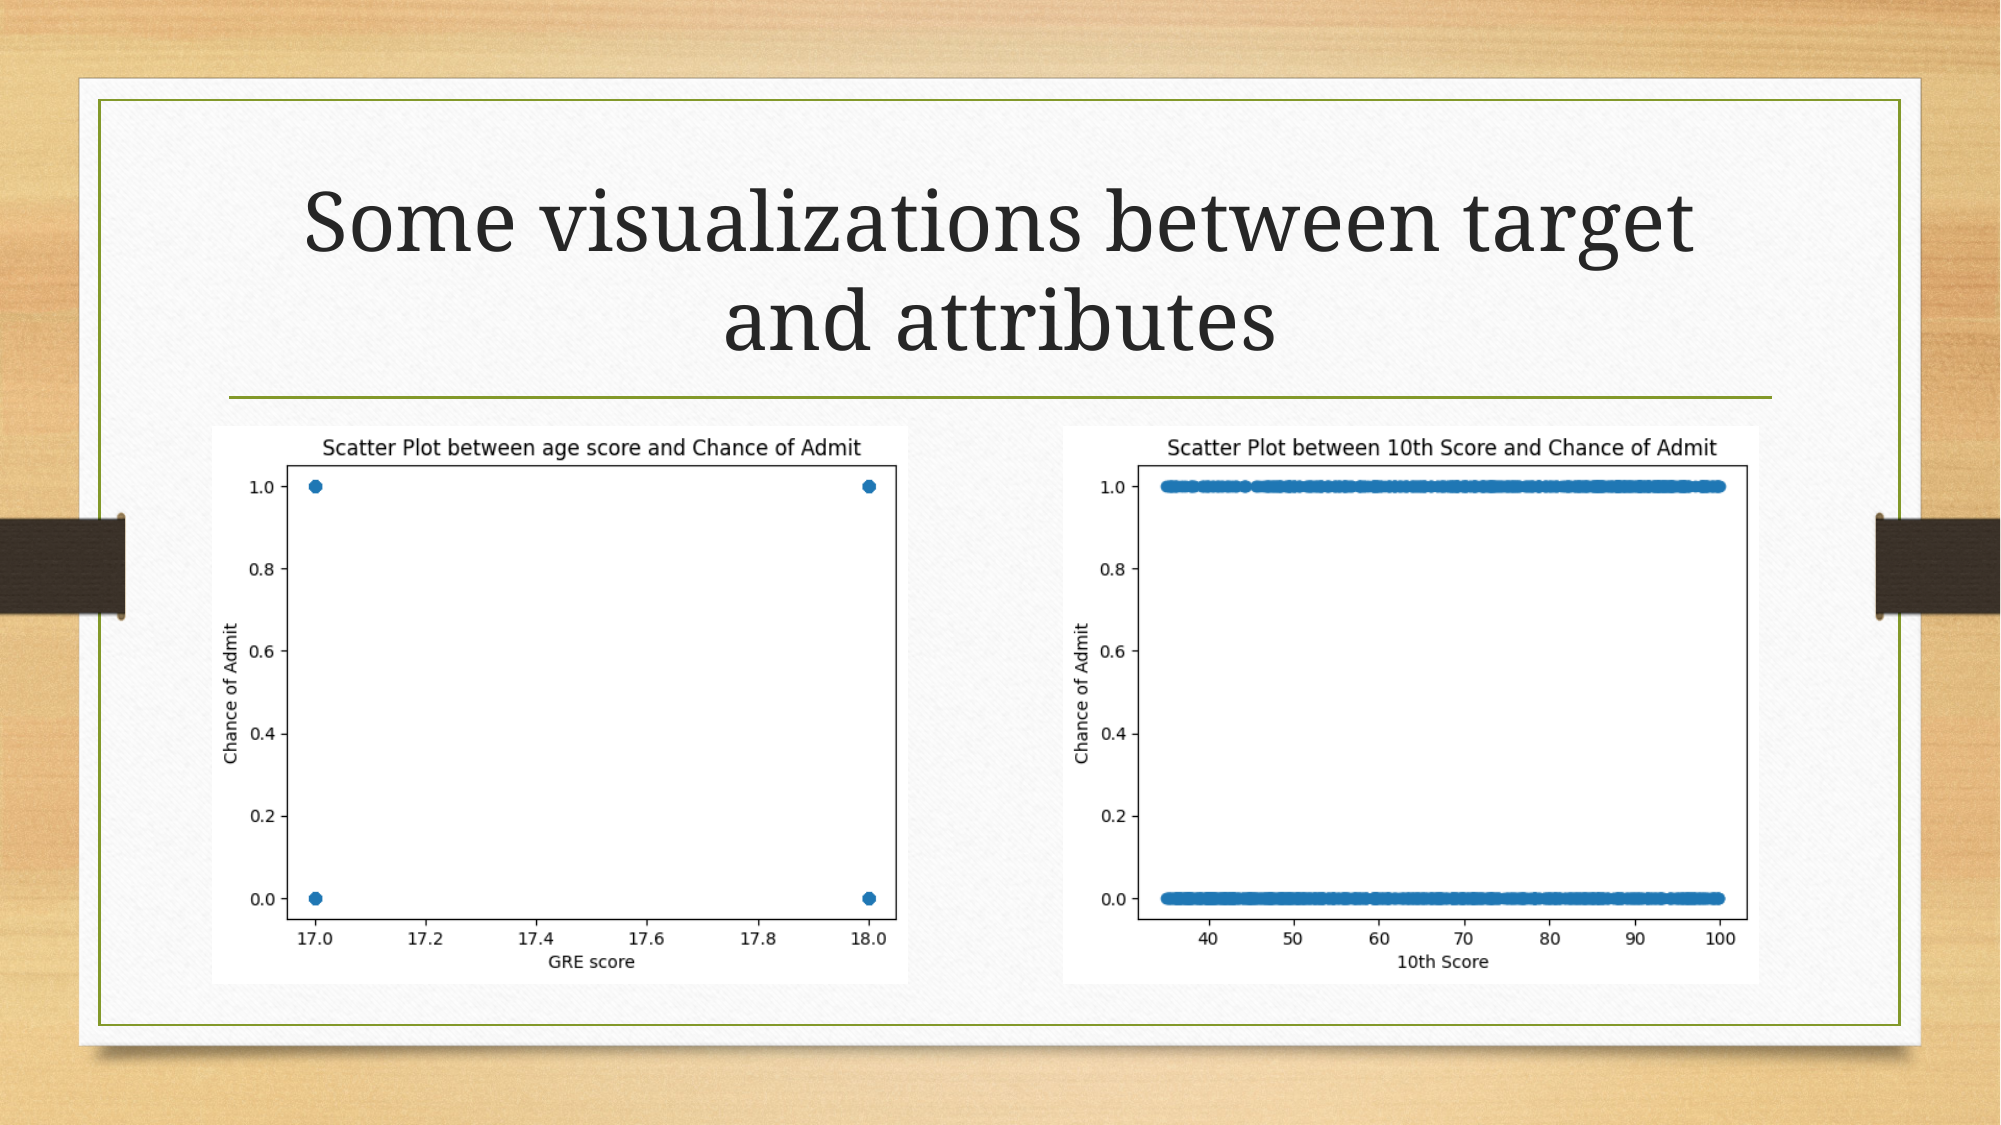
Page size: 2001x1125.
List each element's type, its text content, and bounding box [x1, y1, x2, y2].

picture [0, 0, 2001, 1125]
title Some visualizations between target and attributes [212, 161, 1788, 375]
